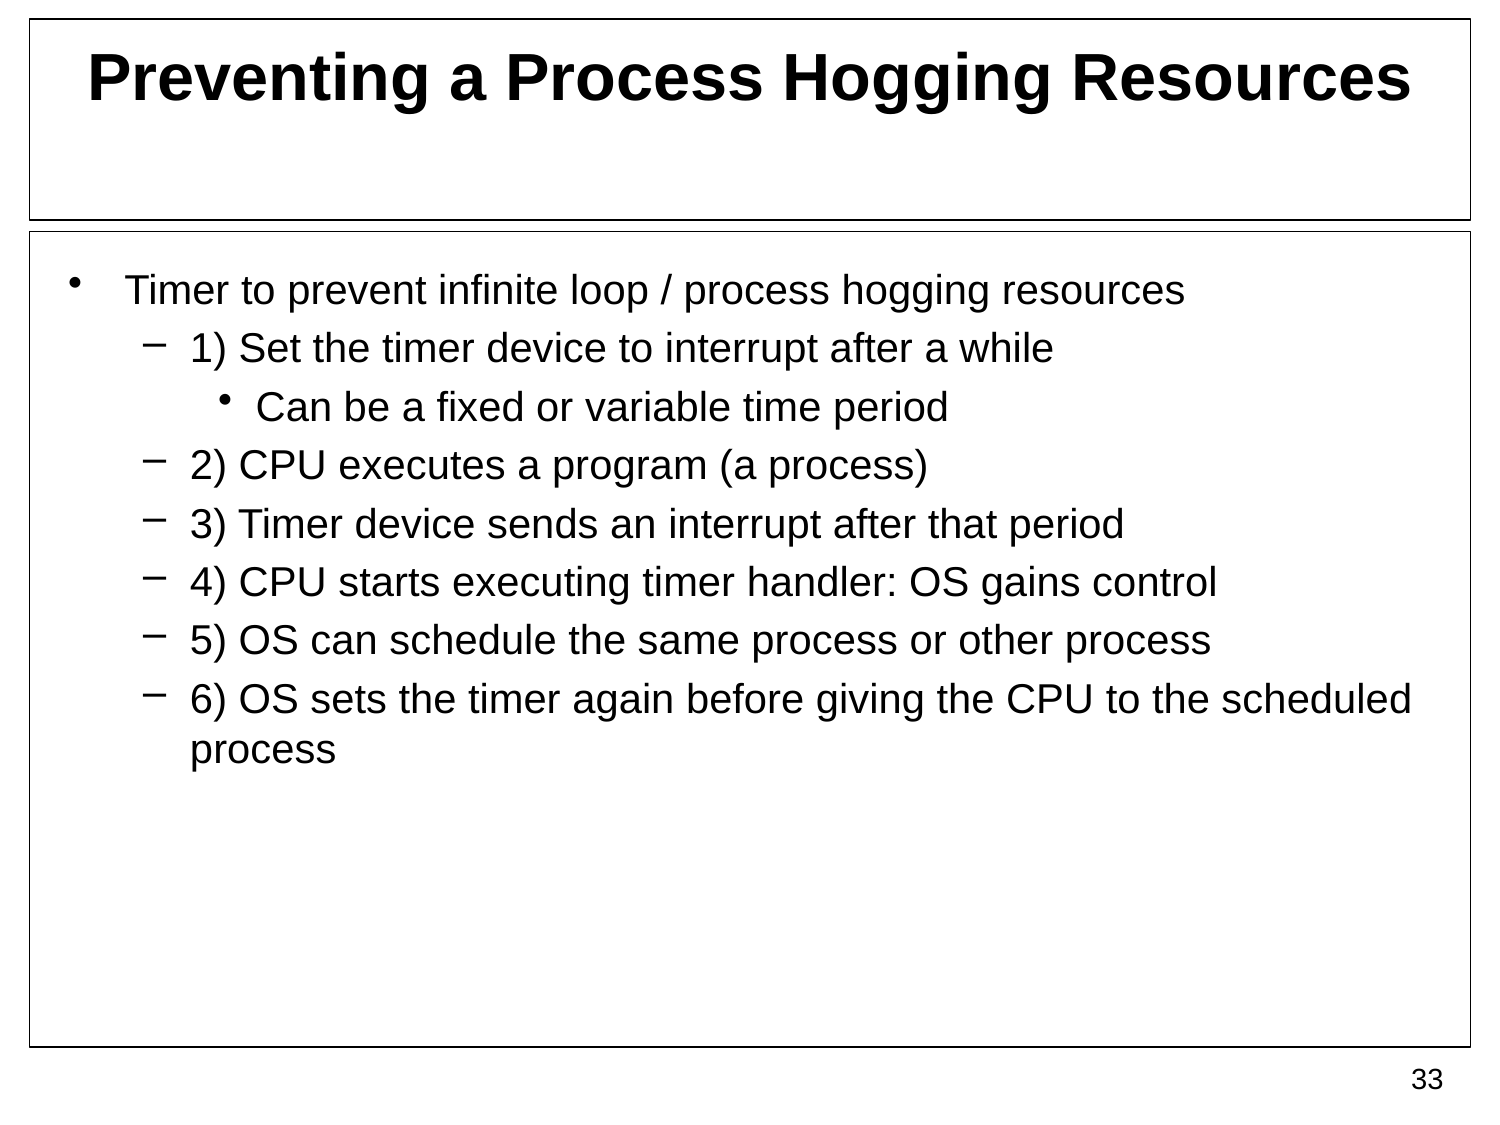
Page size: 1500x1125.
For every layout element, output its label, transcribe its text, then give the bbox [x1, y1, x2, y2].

list Timer to prevent infinite loop / process hogging resources 1) Set the timer device to interrupt after a while Can be a fixed or variable time period 2) CPU executes a program (a process) 3) Timer device sends an interrupt after that period 4) CPU starts executing timer handler: OS gains control 5) OS can schedule the same process or other process 6) OS sets the timer again before giving the CPU to the scheduled process [53, 255, 1447, 1012]
text_box 33 [1302, 1053, 1459, 1104]
title Preventing a Process Hogging Resources [53, 26, 1447, 214]
